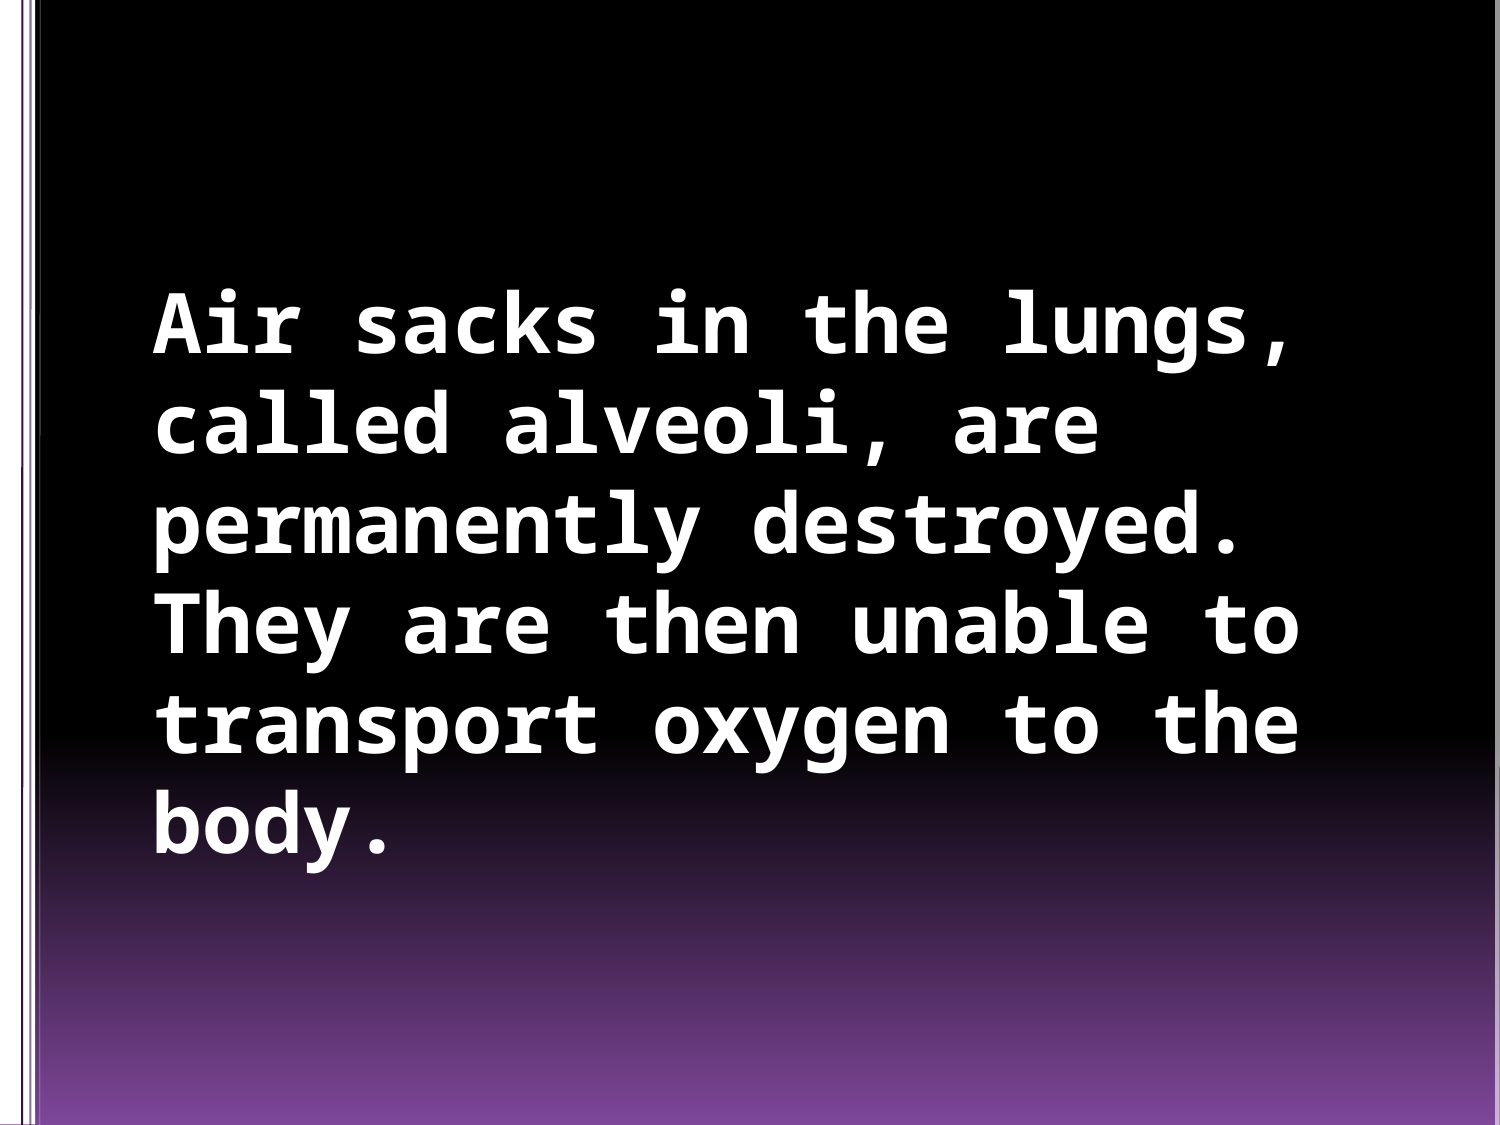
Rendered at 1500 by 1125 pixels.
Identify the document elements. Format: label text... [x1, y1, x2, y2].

title Air sacks in the lungs, called alveoli, are permanently destroyed. They are then unable to transport oxygen to the body. [137, 262, 1413, 413]
